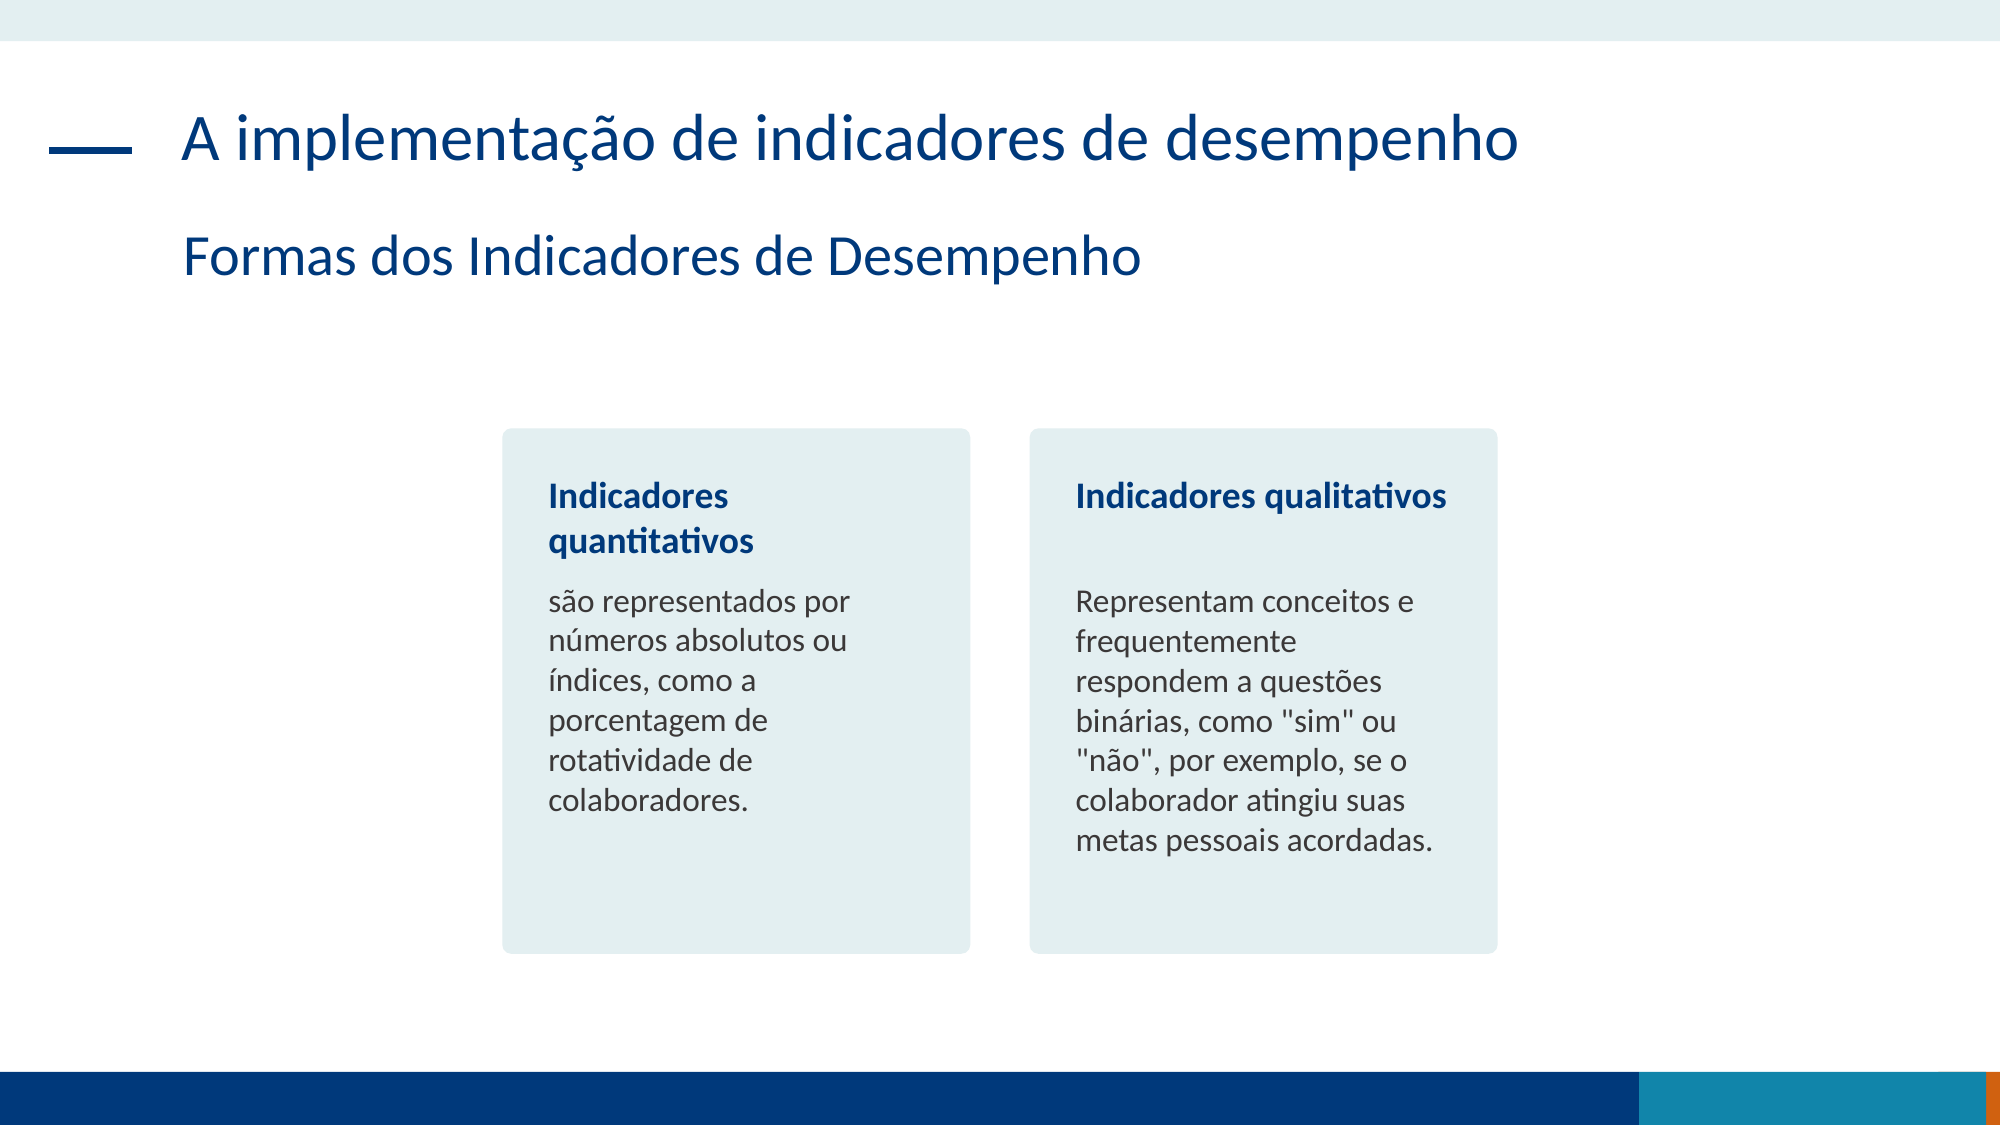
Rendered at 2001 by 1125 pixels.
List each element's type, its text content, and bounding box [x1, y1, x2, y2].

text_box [502, 428, 1498, 954]
text_box Formas dos Indicadores de Desempenho [168, 217, 1833, 307]
list A implementação de indicadores de desempenho [167, 95, 1833, 237]
